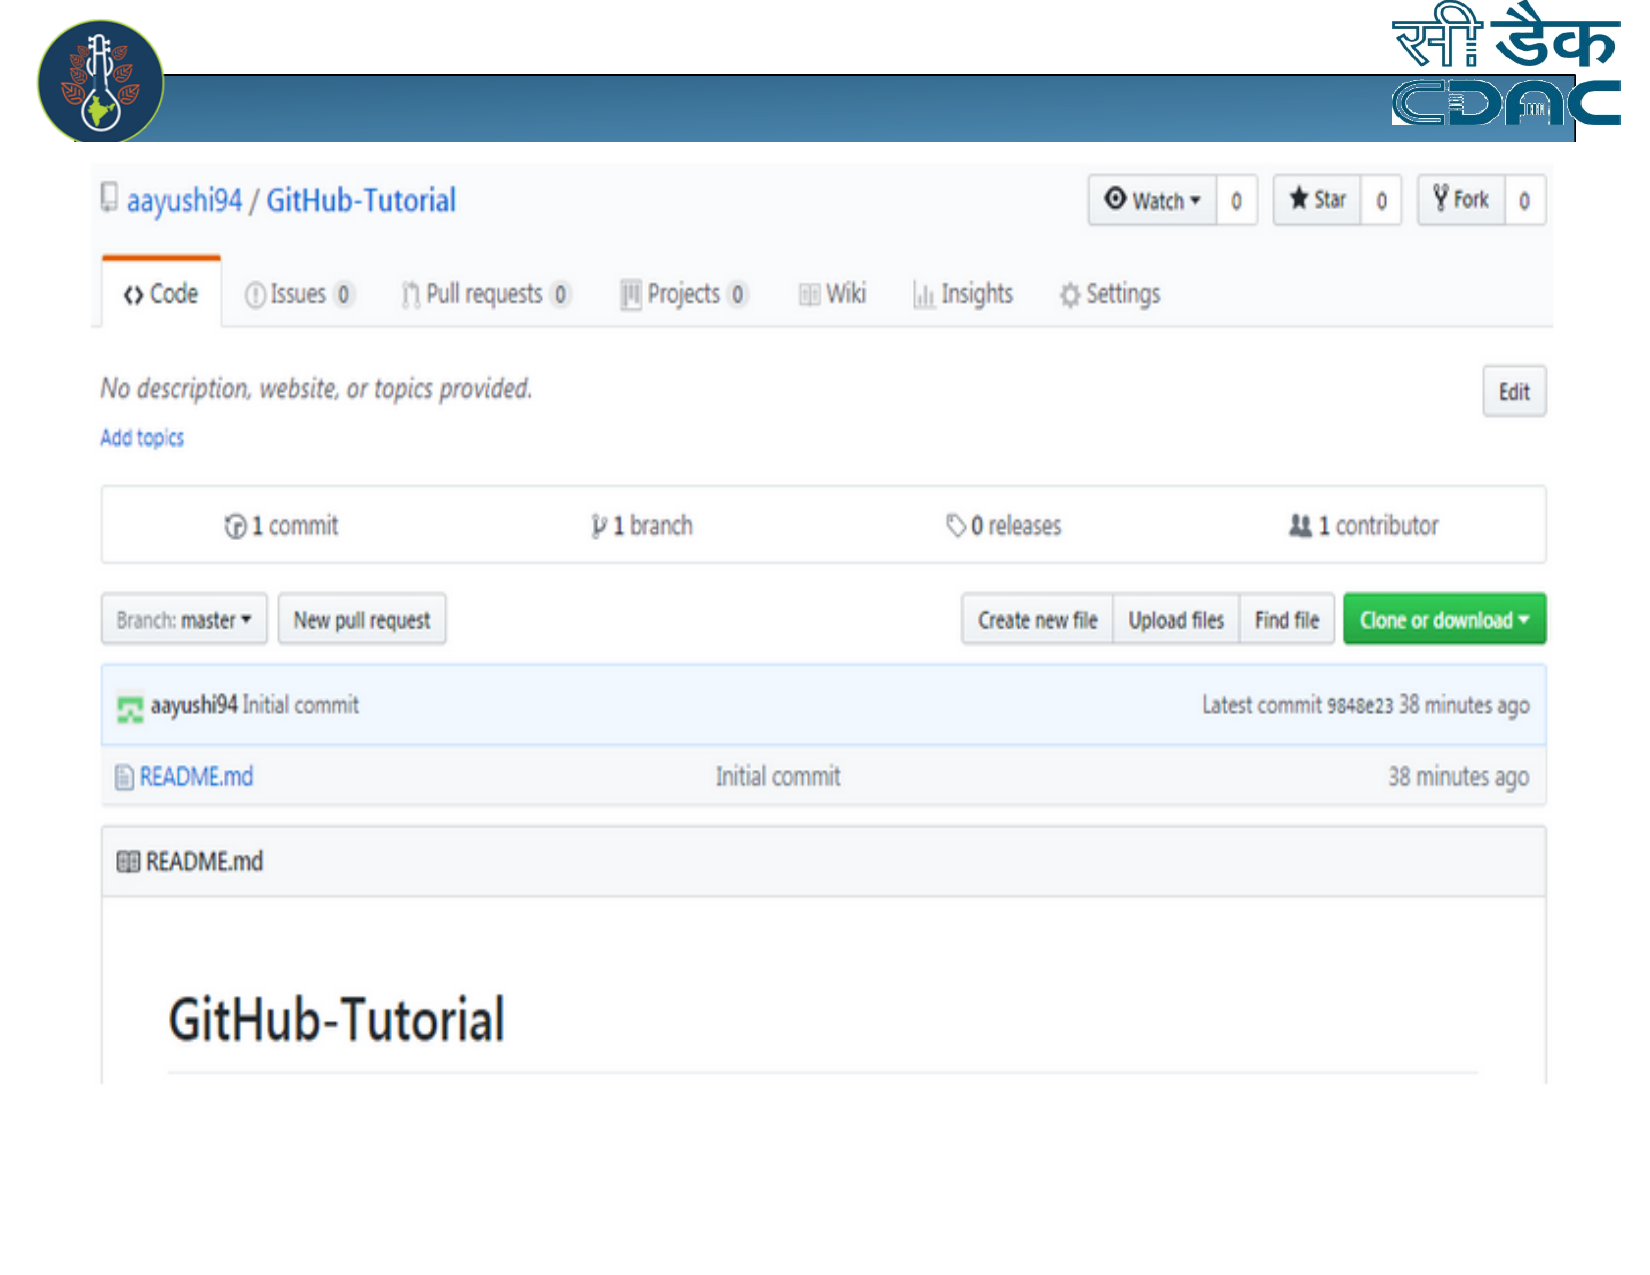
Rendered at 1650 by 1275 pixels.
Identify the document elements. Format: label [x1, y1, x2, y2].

picture [12, 0, 1621, 1147]
